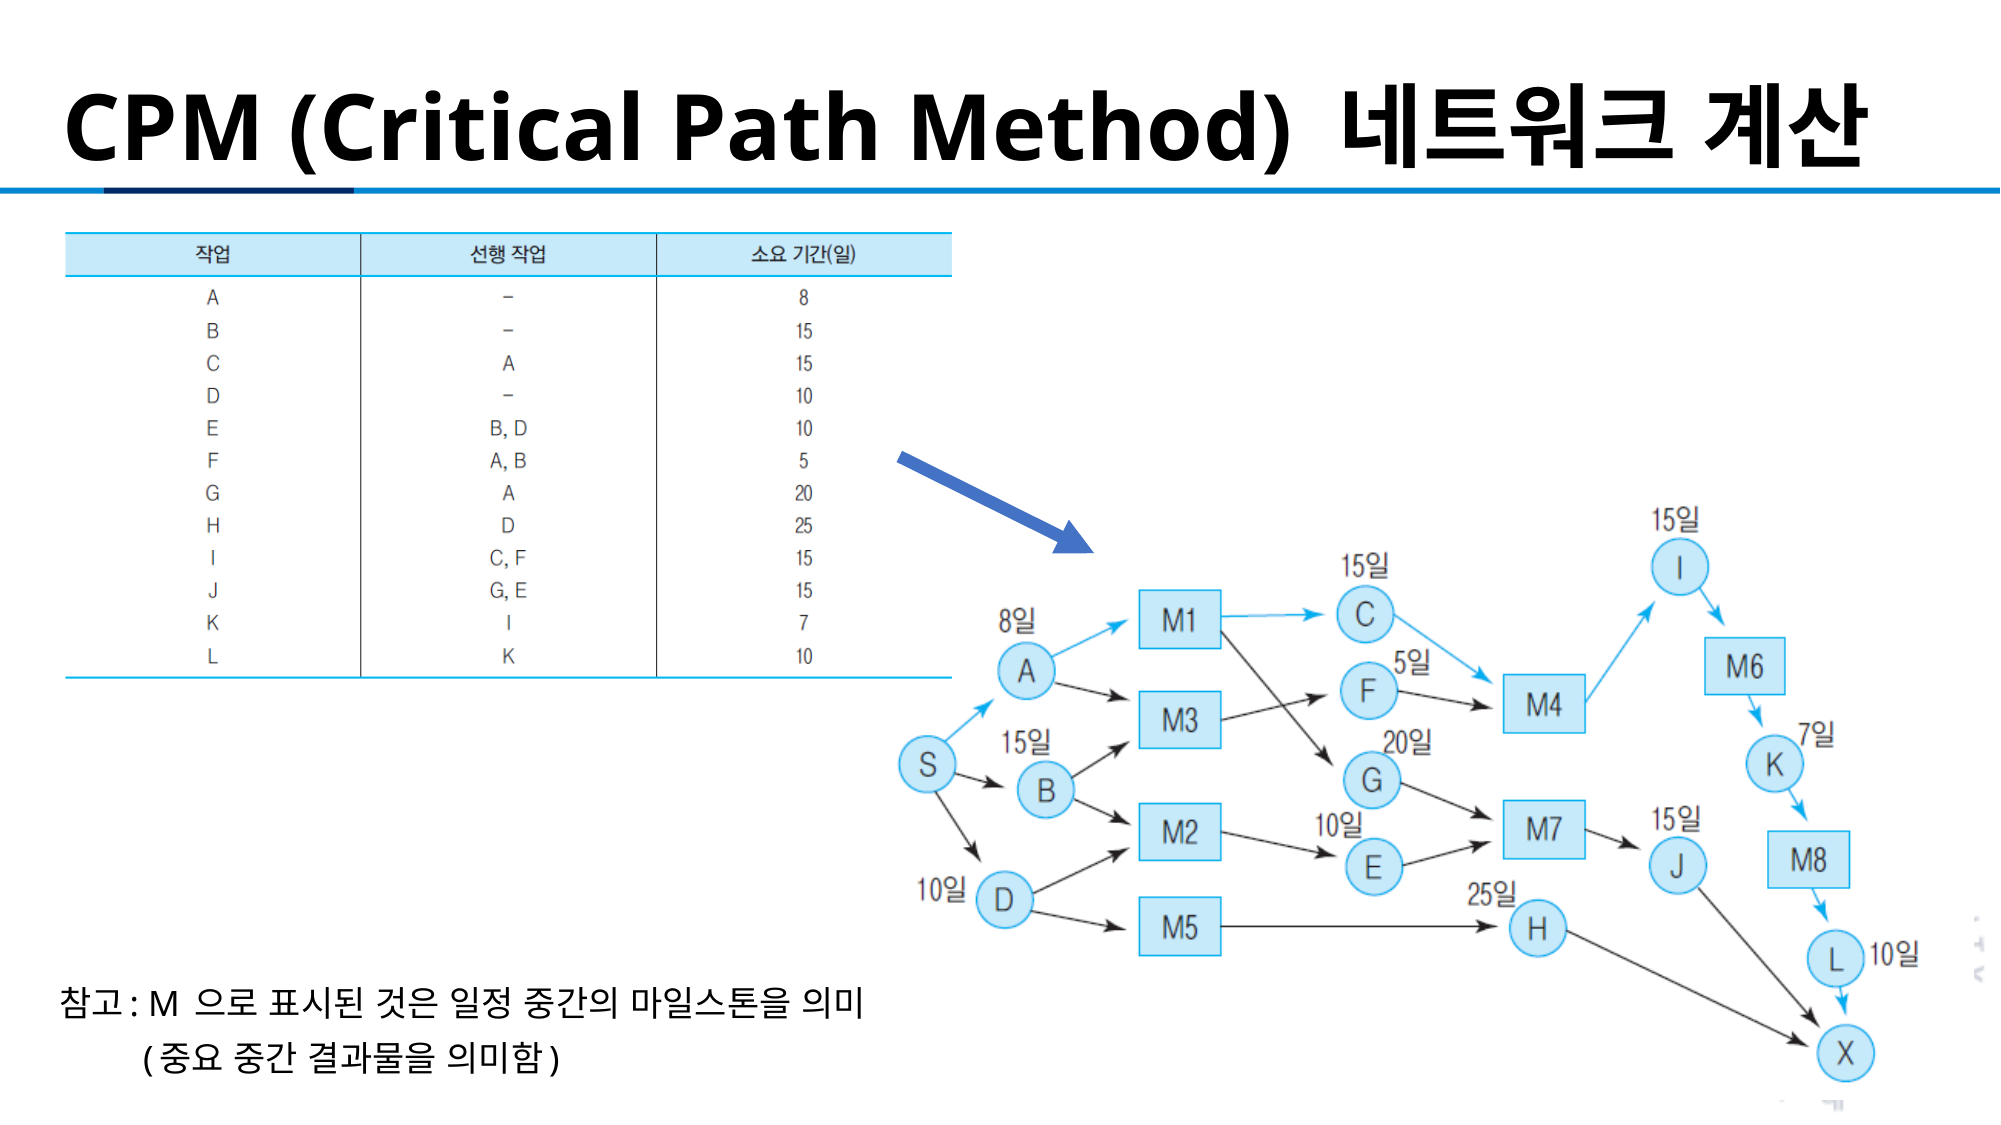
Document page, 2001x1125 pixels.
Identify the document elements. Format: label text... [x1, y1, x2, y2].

list 참고: M 으로 표시된 것은 일정 중간의 마일스톤을 의미 (중요 중간 결과물을 의미함) [44, 961, 830, 1088]
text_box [899, 456, 1095, 554]
picture [55, 227, 1975, 1100]
title CPM (Critical Path Method) 네트워크 계산 [47, 59, 1945, 188]
